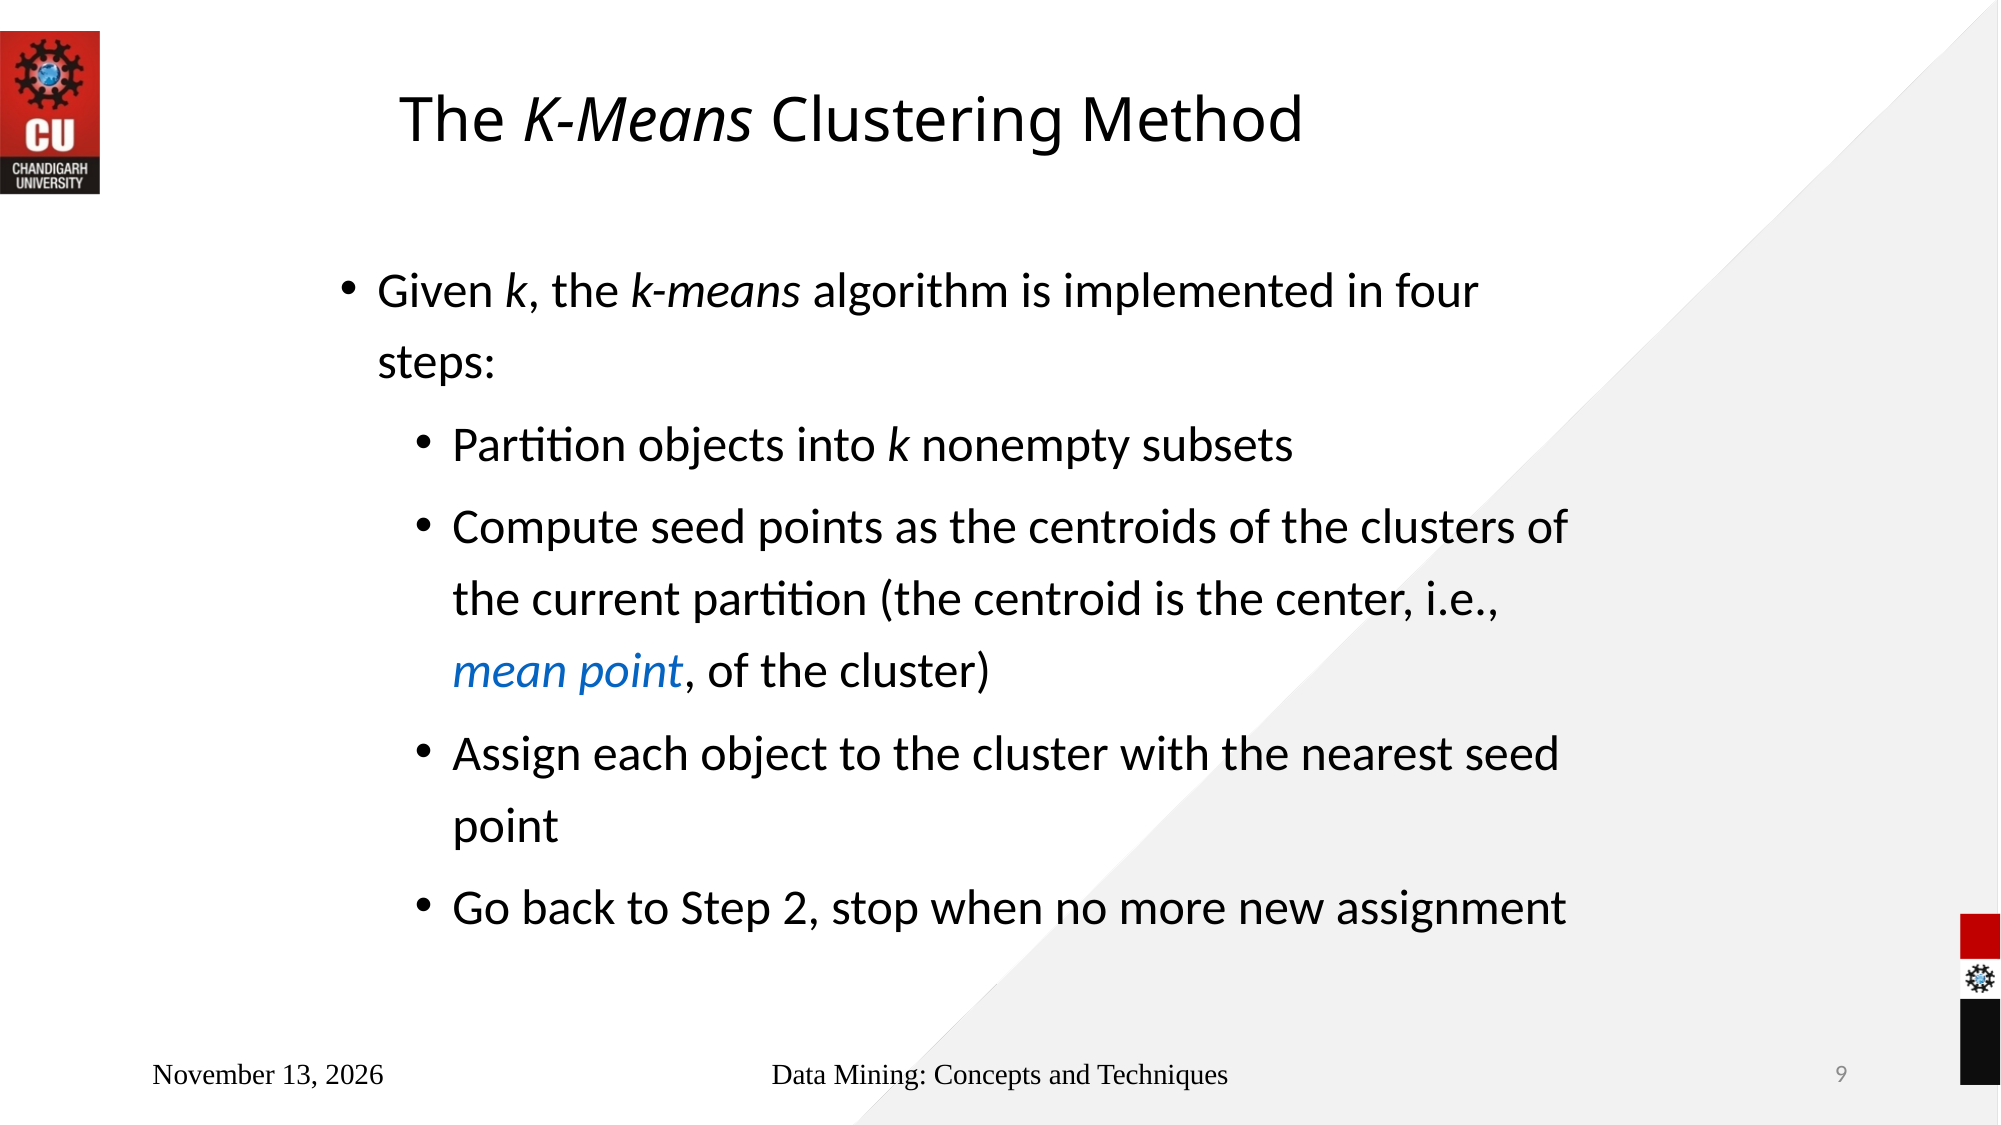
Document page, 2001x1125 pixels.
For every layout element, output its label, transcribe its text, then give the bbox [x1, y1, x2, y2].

footer Data Mining: Concepts and Techniques [662, 1042, 1338, 1103]
picture [0, 0, 2001, 1125]
title The K-Means Clustering Method [384, 80, 1582, 163]
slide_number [137, 1042, 588, 1103]
list Given k, the k-means algorithm is implemented in four steps: Partition objects into k nonempty subsets Compute seed points as the centroids of the clusters of the current partition (the centroid is the center, i.e., mean point, of the cluster) Assign each object to the cluster with the nearest seed point Go back to Step 2, stop when no more new assignment [324, 237, 1613, 1025]
slide_number 9 [1412, 1042, 1863, 1103]
